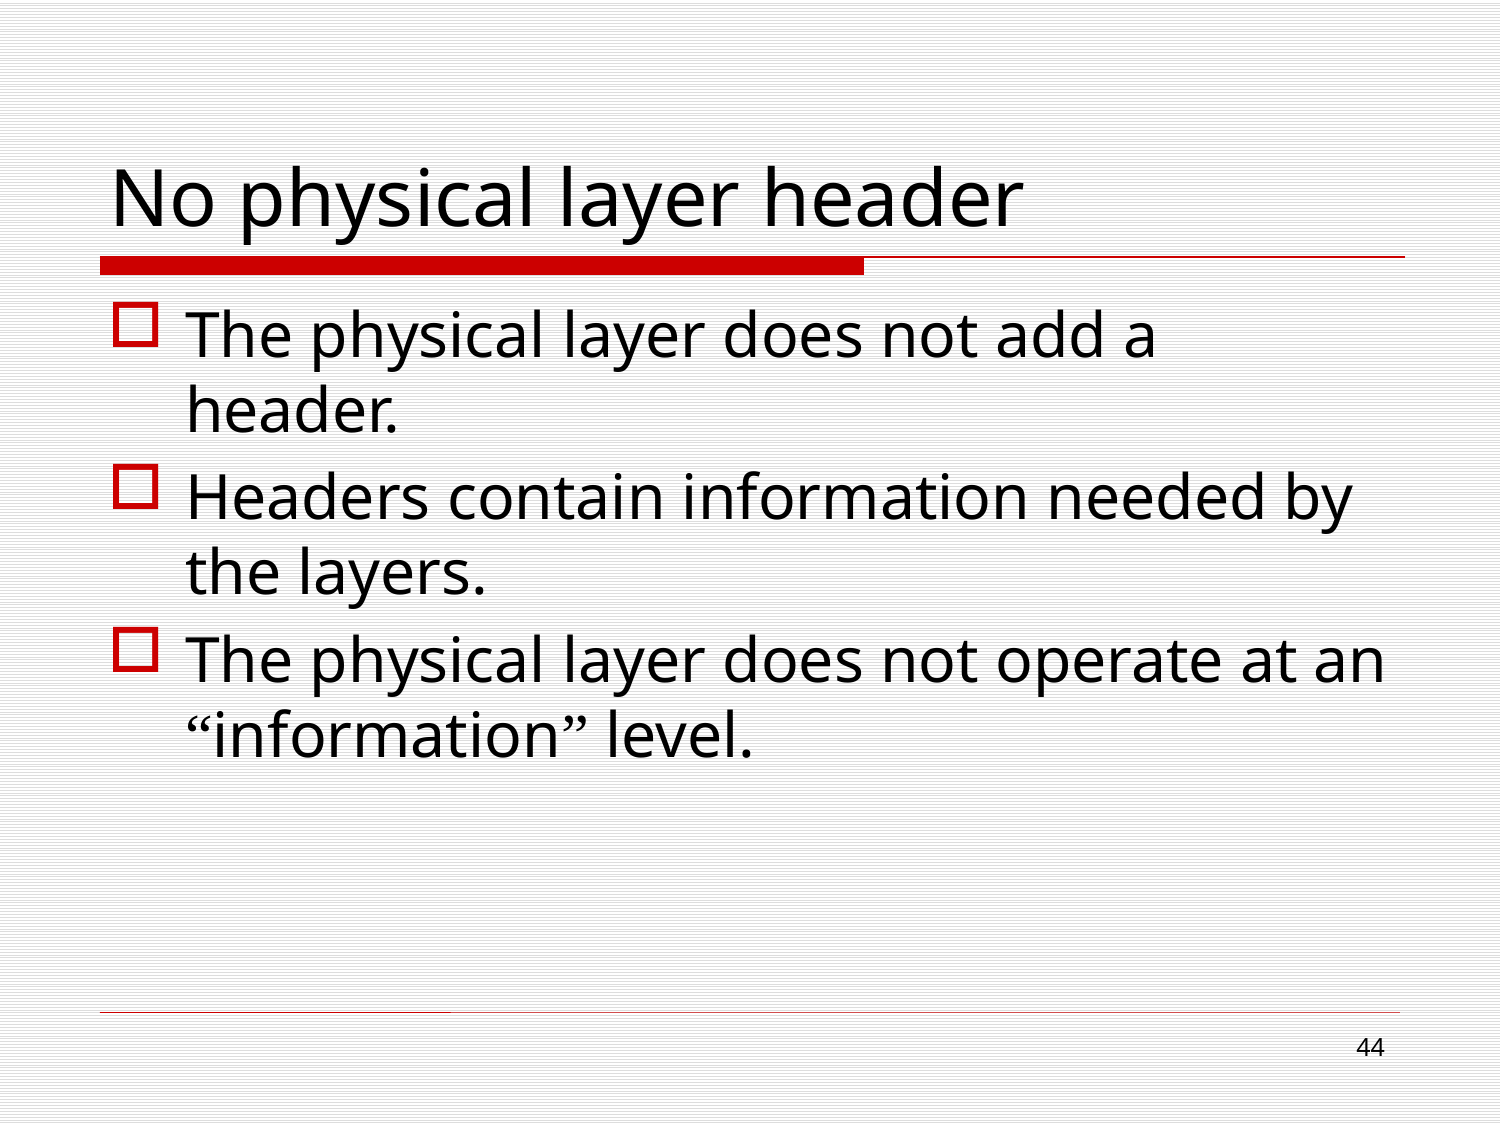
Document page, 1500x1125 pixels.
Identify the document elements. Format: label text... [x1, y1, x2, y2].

footer [512, 1024, 988, 1103]
list The physical layer does not add a header. Headers contain information needed by the layers. The physical layer does not operate at an “information” level. [92, 287, 1406, 988]
slide_number 44 [1074, 1024, 1401, 1103]
title No physical layer header [94, 50, 1407, 250]
slide_number [99, 1024, 426, 1103]
